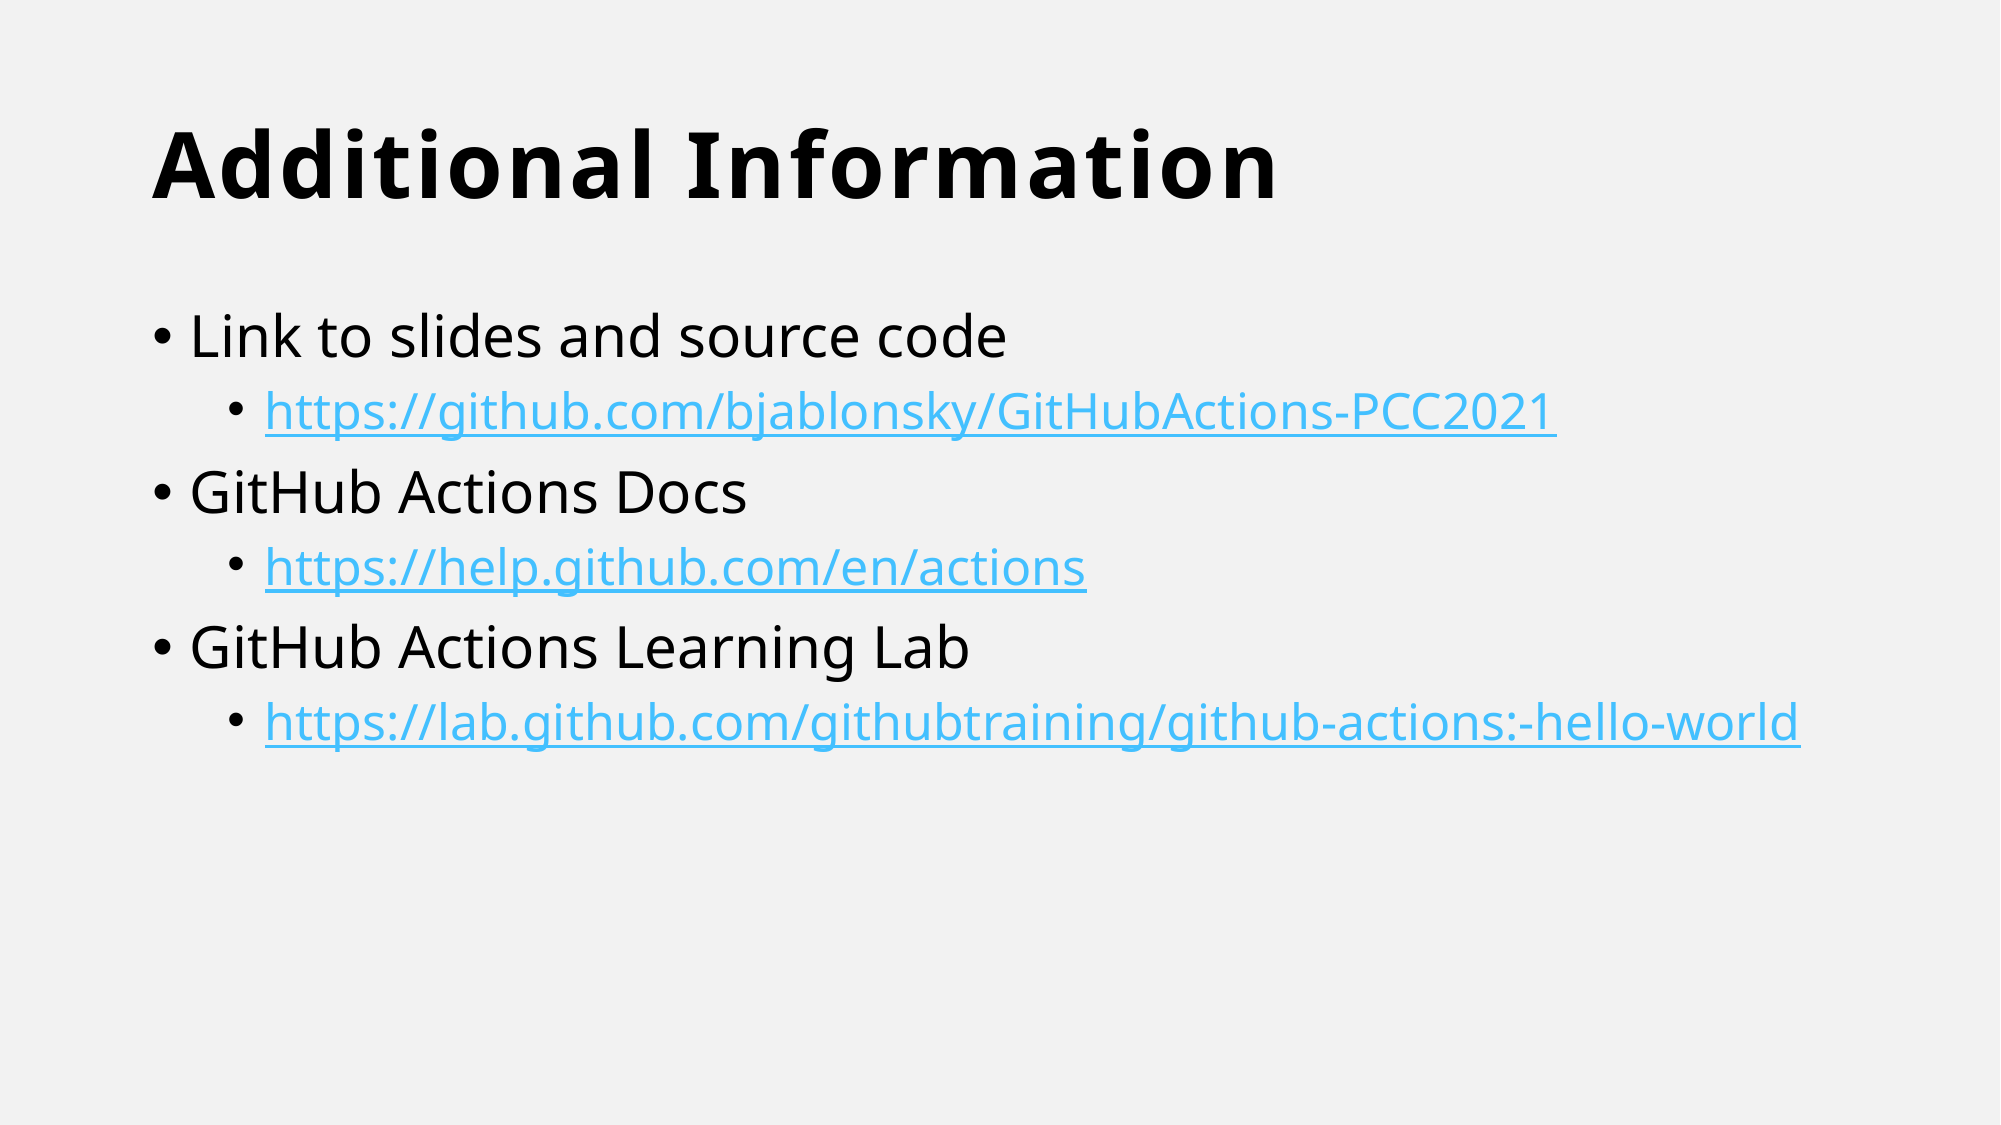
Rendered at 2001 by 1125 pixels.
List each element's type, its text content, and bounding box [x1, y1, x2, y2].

list Link to slides and source code https://github.com/bjablonsky/GitHubActions-PCC2021 GitHub Actions Docs https://help.github.com/en/actions GitHub Actions Learning Lab https://lab.github.com/githubtraining/github-actions:-hello-world [137, 299, 1863, 1014]
title Additional Information [137, 59, 1863, 278]
